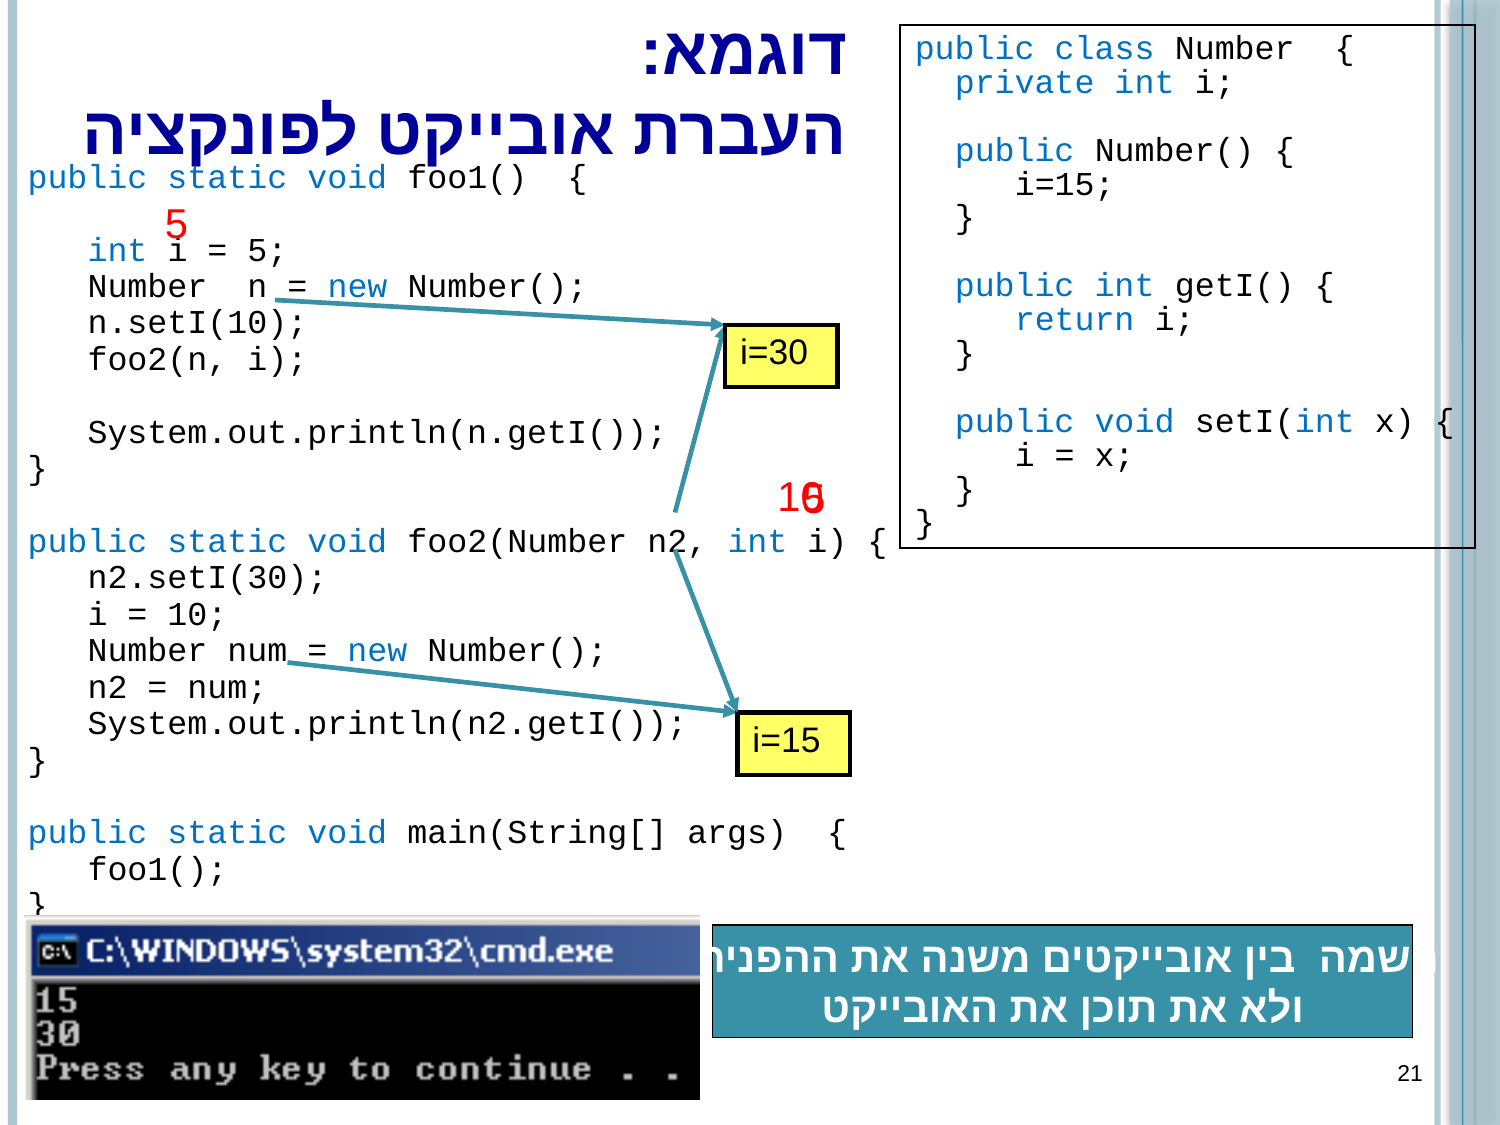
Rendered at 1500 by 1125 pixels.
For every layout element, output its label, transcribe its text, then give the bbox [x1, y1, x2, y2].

text_box [674, 327, 723, 513]
text_box [287, 662, 735, 718]
text_box 10 [762, 462, 850, 528]
text_box [274, 299, 723, 331]
text_box 5 [150, 189, 200, 255]
picture [24, 915, 701, 1101]
text_box public class Number { private int i; public Number() { i=15; } public int getI() { return i; } public void setI(int x) { i = x; } } [900, 24, 1475, 549]
table_header i=15 [740, 715, 848, 773]
text_box [674, 549, 739, 713]
text_box השמה בין אובייקטים משנה את ההפניה ולא את תוכן את האובייקט [712, 924, 1413, 1038]
title דוגמא: העברת אובייקט לפונקציה [37, 0, 863, 124]
list public static void foo1() { int i = 5; Number n = new Number(); n.setI(10); foo2(n, i); System.out.println(n.getI()); } public static void foo2(Number n2, int i) { n2.setI(30); i = 10; Number num = new Number(); n2 = num; System.out.println(n2.getI()); } public static void main(String[] args) { foo1(); } [12, 124, 926, 1001]
table_header i=30 [727, 327, 835, 385]
